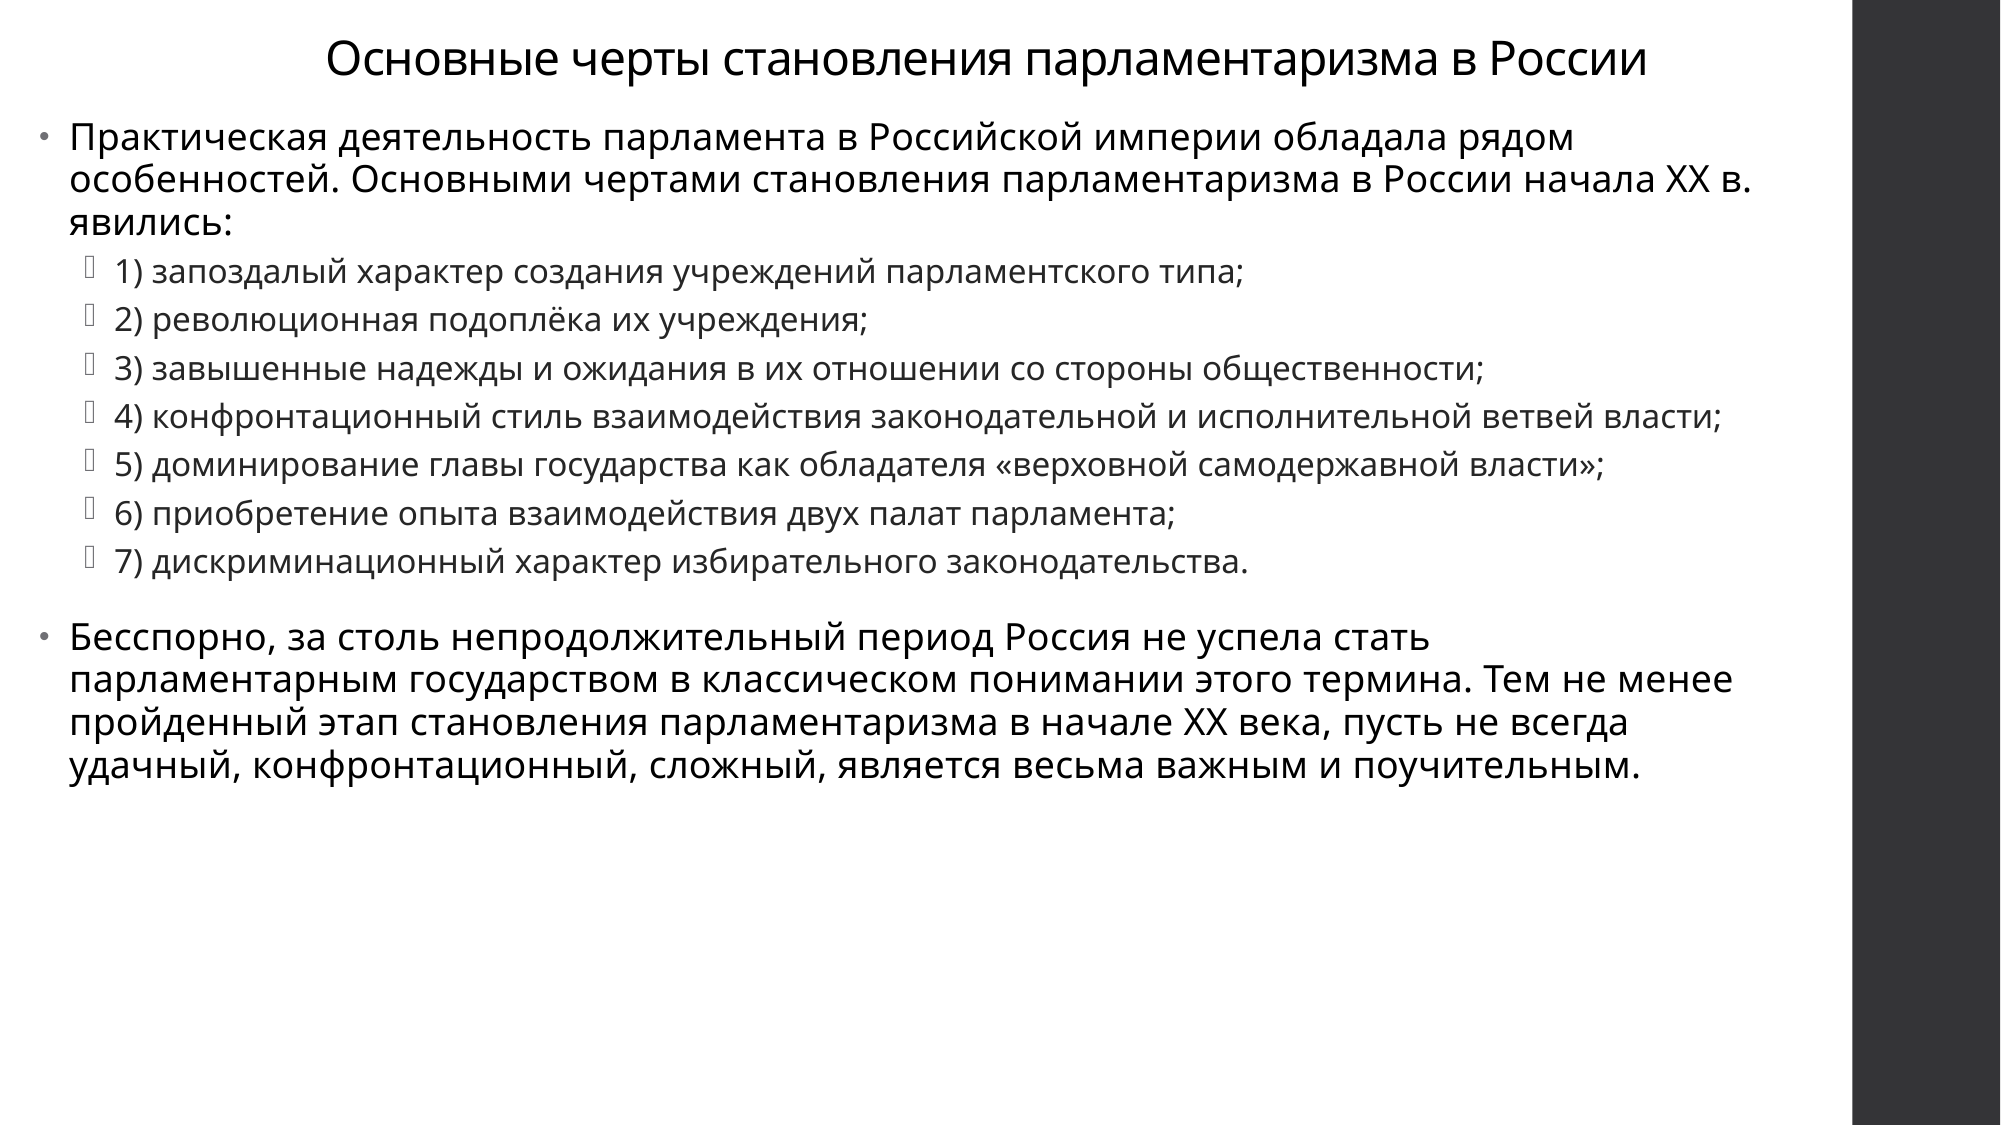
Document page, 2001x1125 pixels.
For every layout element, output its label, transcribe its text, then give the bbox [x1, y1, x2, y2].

list Практическая деятельность парламента в Российской империи обладала рядом особенностей. Основными чертами становления парламентаризма в России начала XX в. явились: 1) запоздалый характер создания учреждений парламентского типа; 2) революционная подоплёка их учреждения; 3) завышенные надежды и ожидания в их отношении со стороны общественности; 4) конфронтационный стиль взаимодействия законодательной и исполнительной ветвей власти; 5) доминирование главы государства как обладателя «верховной самодержавной власти»; 6) приобретение опыта взаимодействия двух палат парламента; 7) дискриминационный характер избирательного законодательства. Бесспорно, за столь непродолжительный период Россия не успела стать парламентарным государством в классическом понимании этого термина. Тем не менее пройденный этап становления парламентаризма в начале XX века, пусть не всегда удачный, конфронтационный, сложный, является весьма важным и поучительным. [24, 108, 1775, 1087]
title Основные черты становления парламентаризма в России [310, 12, 1690, 94]
